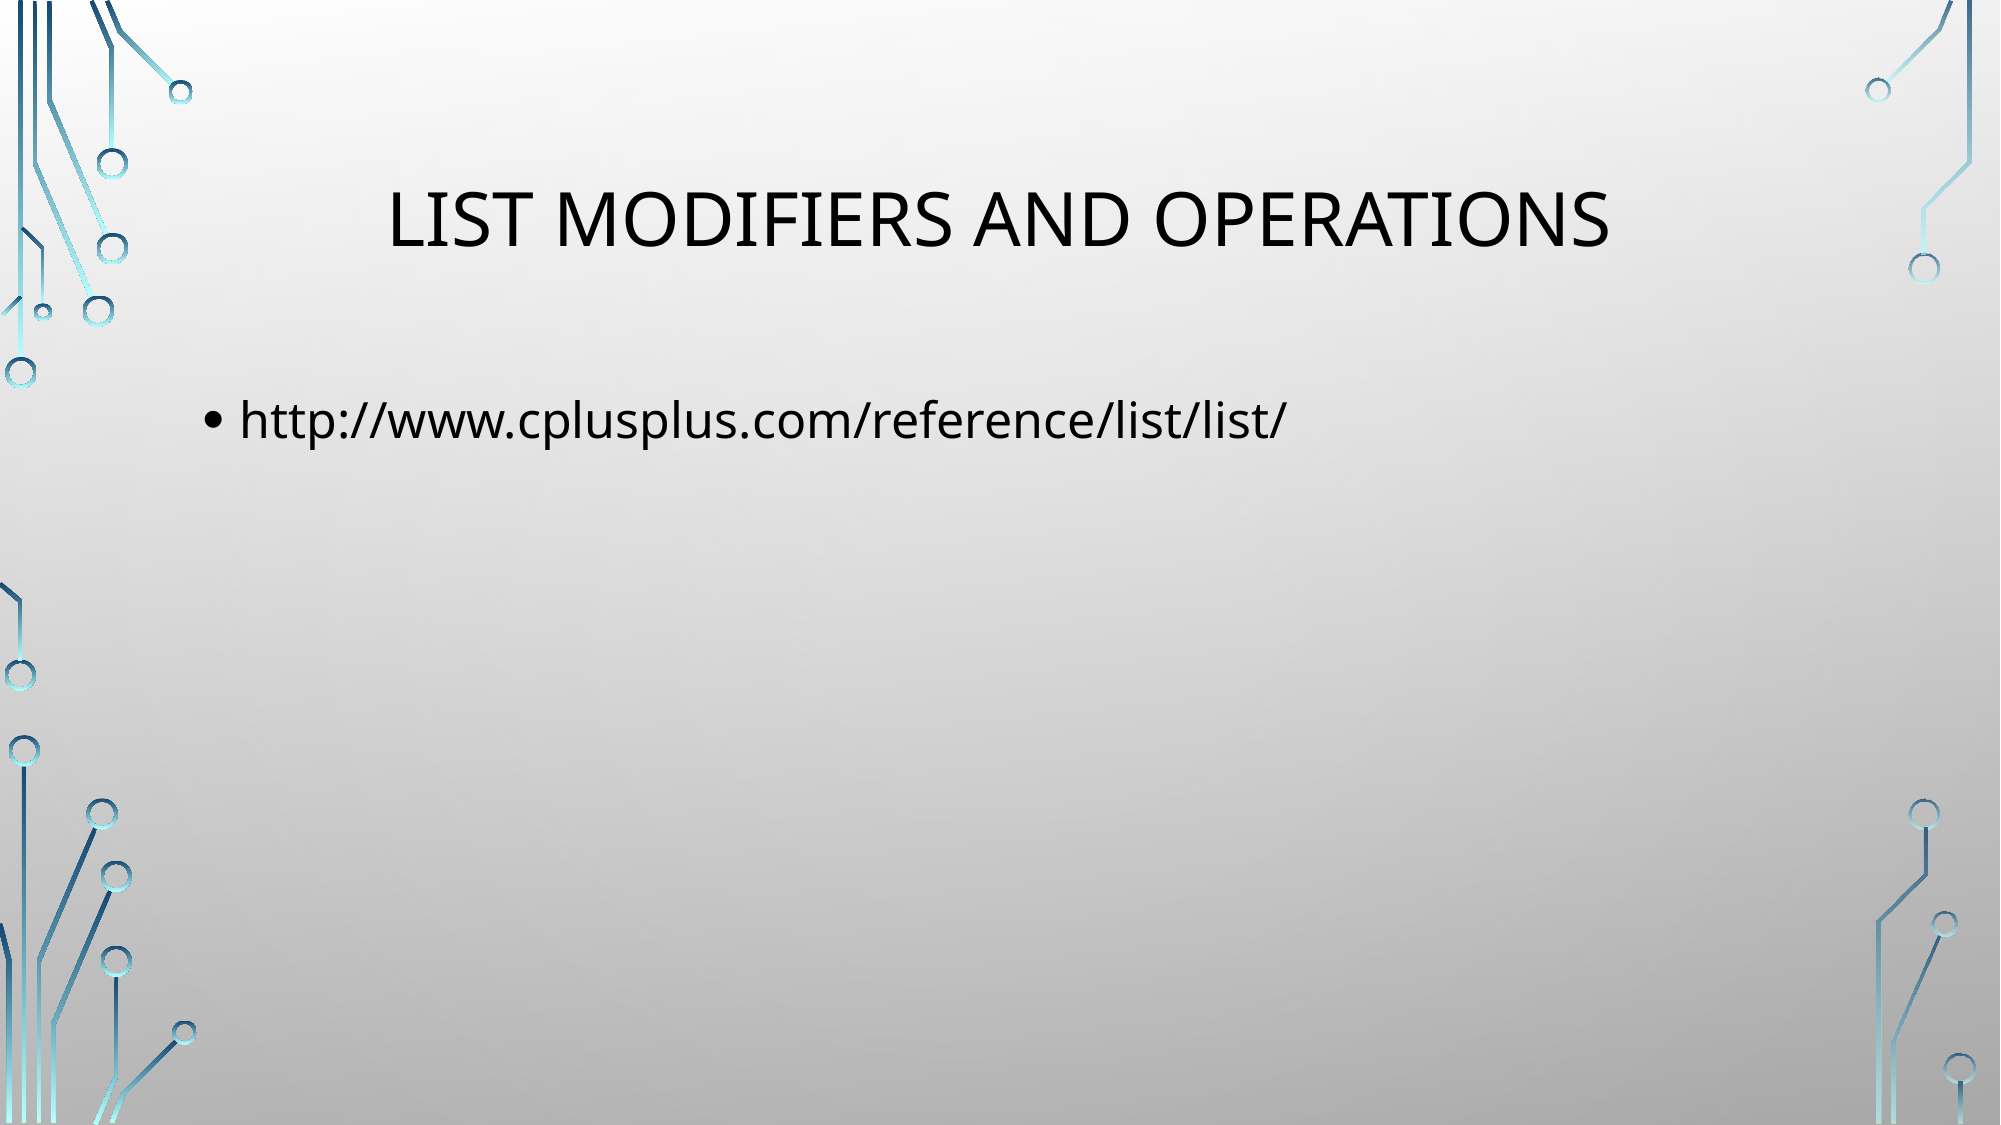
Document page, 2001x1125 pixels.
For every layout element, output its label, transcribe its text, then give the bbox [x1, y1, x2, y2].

title List Modifiers and Operations [187, 101, 1813, 344]
list http://www.cplusplus.com/reference/list/list/ [187, 369, 1813, 950]
